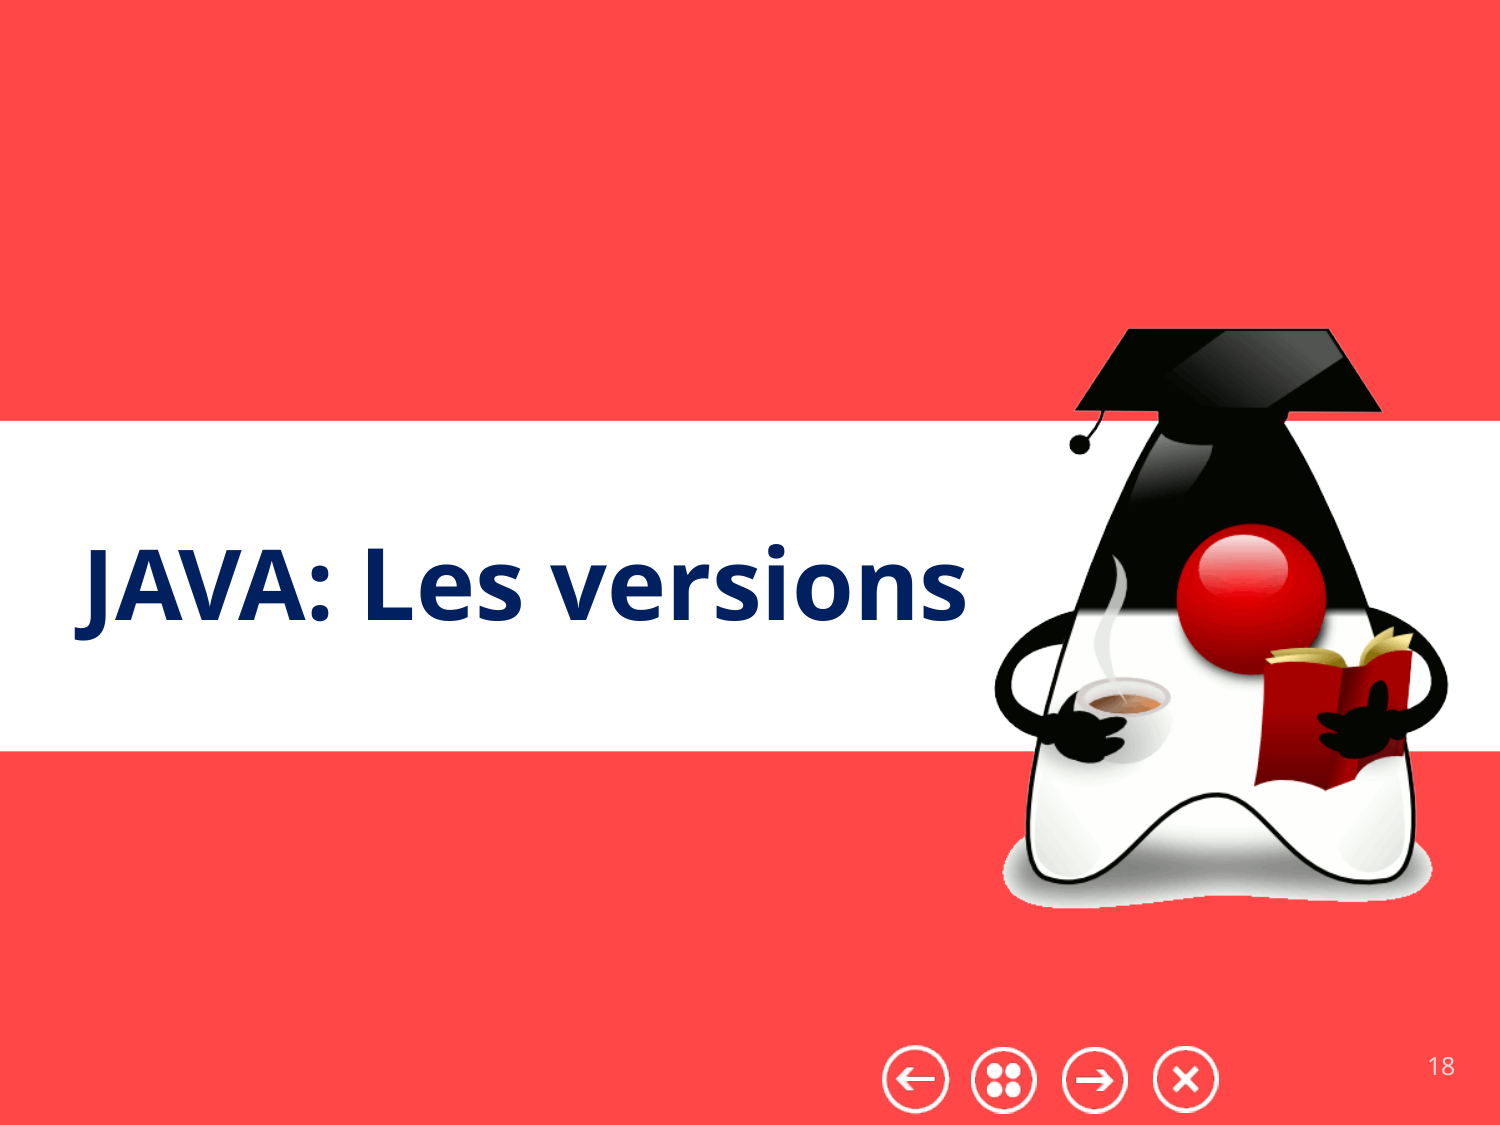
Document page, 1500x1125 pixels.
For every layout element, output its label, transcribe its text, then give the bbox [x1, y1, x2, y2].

picture [1153, 1046, 1219, 1113]
text_box [0, 418, 931, 755]
picture [882, 1045, 951, 1115]
picture [971, 1047, 1037, 1114]
text_box JAVA: Les versions [67, 512, 931, 681]
picture [938, 316, 1500, 926]
slide_number 18 [1316, 1042, 1471, 1103]
picture [1062, 1047, 1128, 1114]
